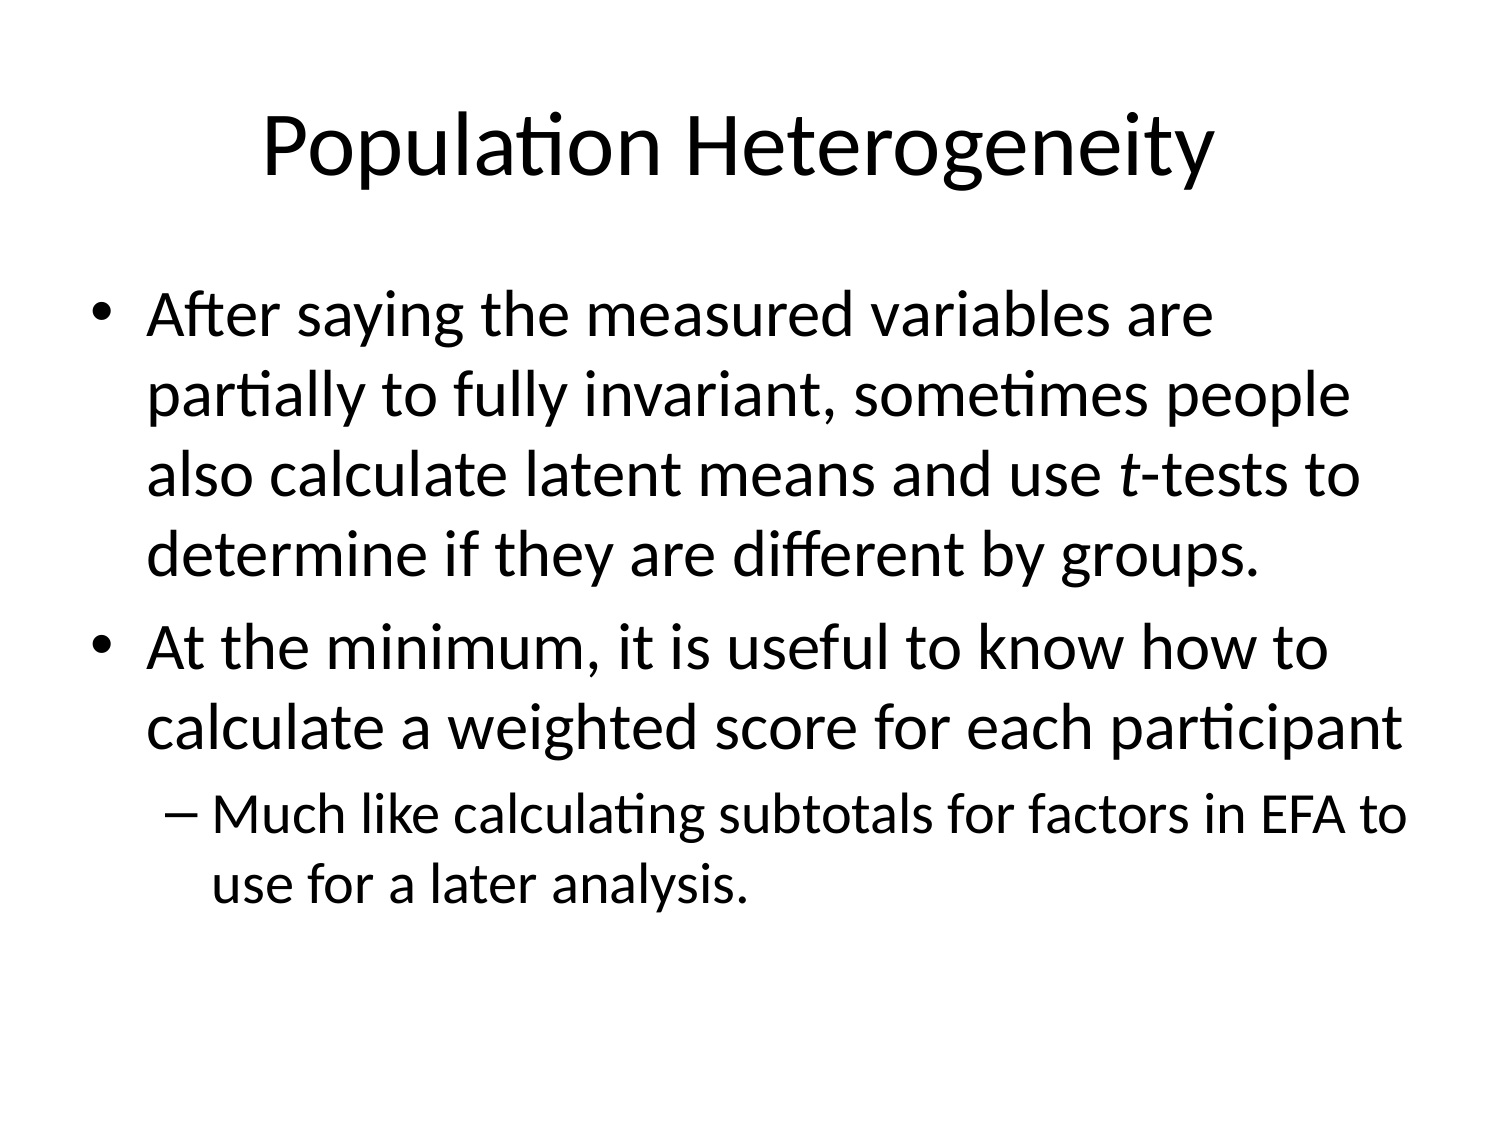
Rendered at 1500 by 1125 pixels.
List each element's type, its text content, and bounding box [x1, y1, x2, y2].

list After saying the measured variables are partially to fully invariant, sometimes people also calculate latent means and use t-tests to determine if they are different by groups. At the minimum, it is useful to know how to calculate a weighted score for each participant Much like calculating subtotals for factors in EFA to use for a later analysis. [75, 262, 1425, 1005]
title Population Heterogeneity [75, 45, 1425, 233]
